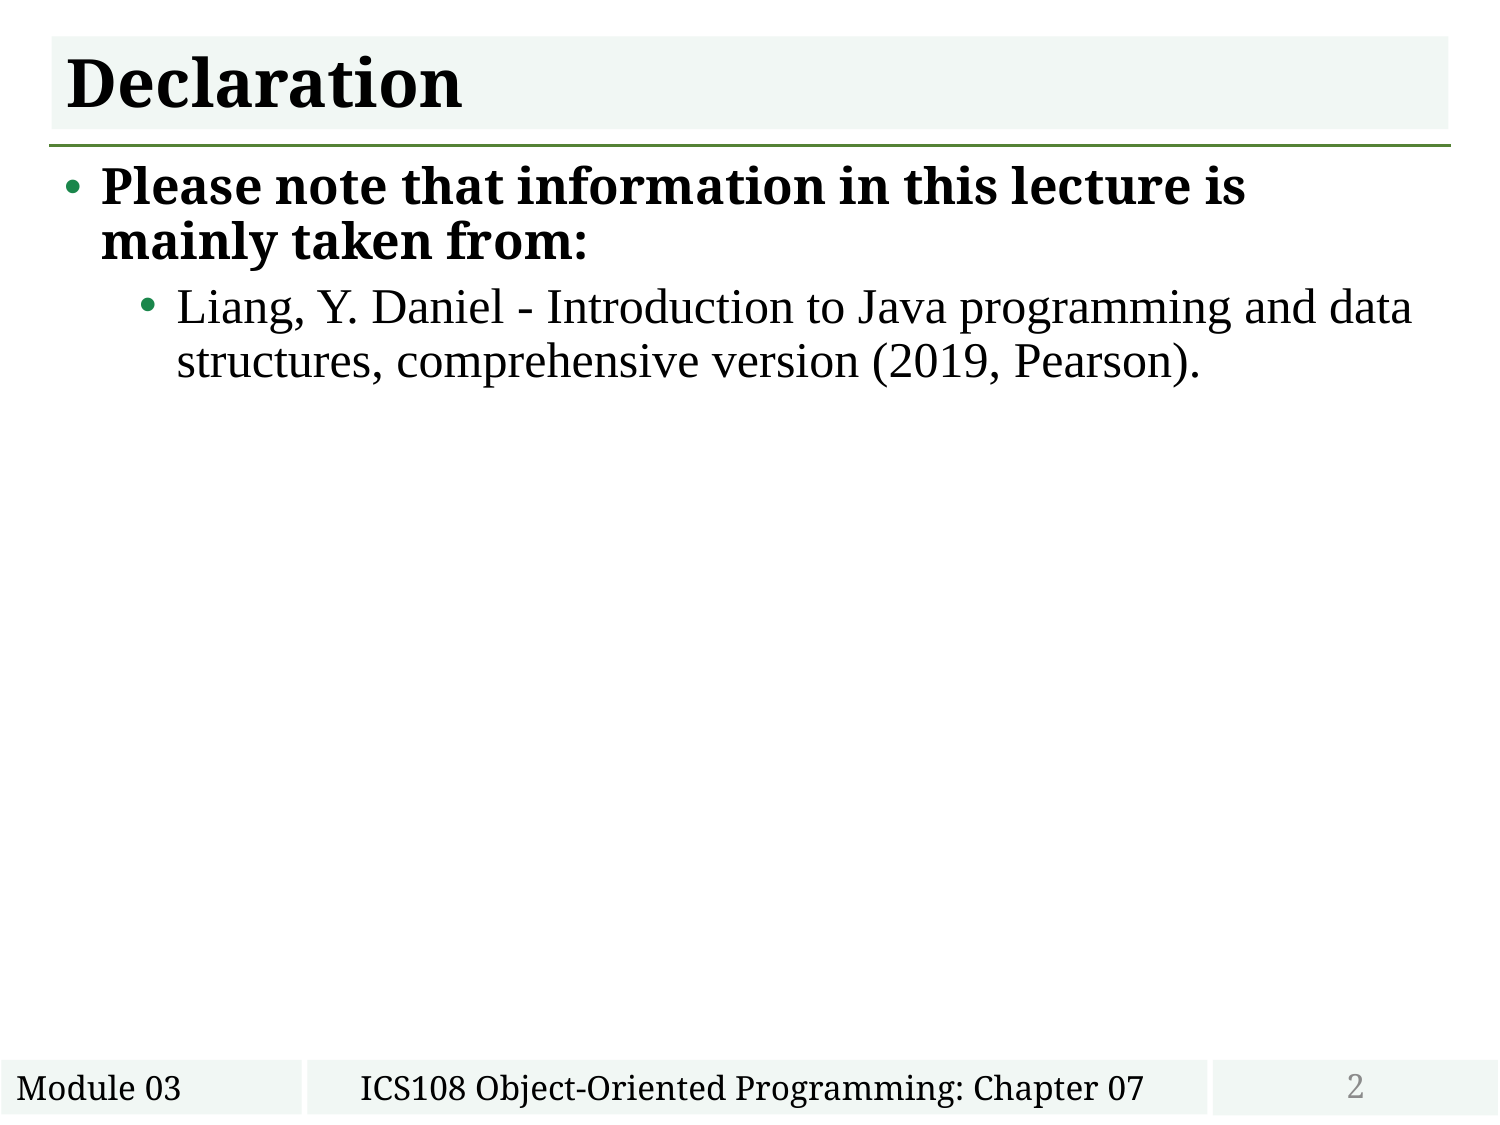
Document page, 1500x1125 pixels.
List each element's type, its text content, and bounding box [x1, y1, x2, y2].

list Please note that information in this lecture is mainly taken from: Liang, Y. Daniel - Introduction to Java programming and data structures, comprehensive version (2019, Pearson). [49, 154, 1451, 1044]
title Declaration [51, 36, 1449, 130]
slide_number 2 [1212, 1059, 1498, 1116]
